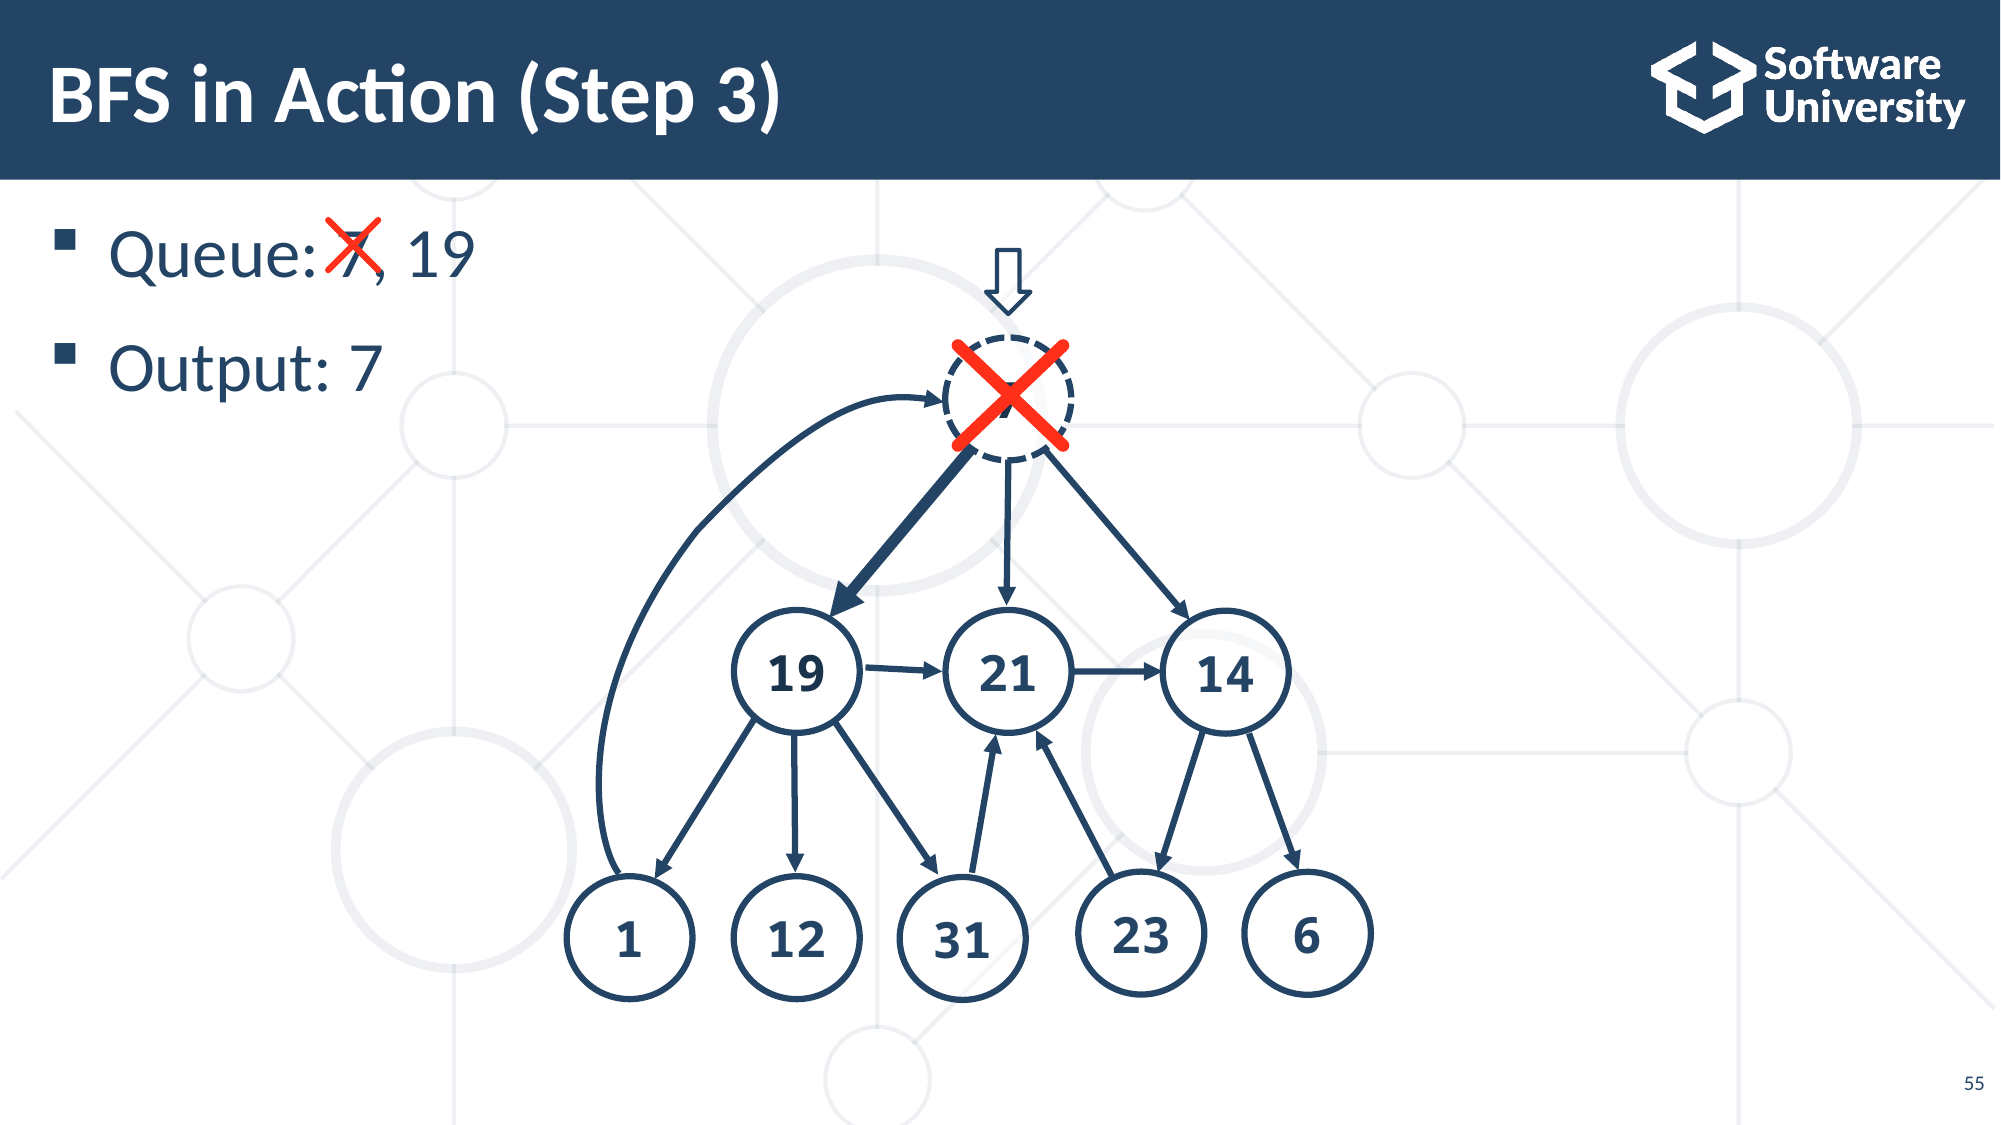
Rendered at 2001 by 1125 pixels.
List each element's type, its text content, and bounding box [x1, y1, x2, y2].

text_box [327, 219, 379, 271]
slide_number 55 [1929, 1070, 2000, 1103]
text_box [983, 247, 1033, 317]
picture [1651, 41, 1966, 134]
title BFS in Action (Step 3) [31, 16, 1625, 162]
list Queue: 7, 19 Output: 7 [31, 196, 1970, 1104]
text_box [566, 337, 1372, 1001]
